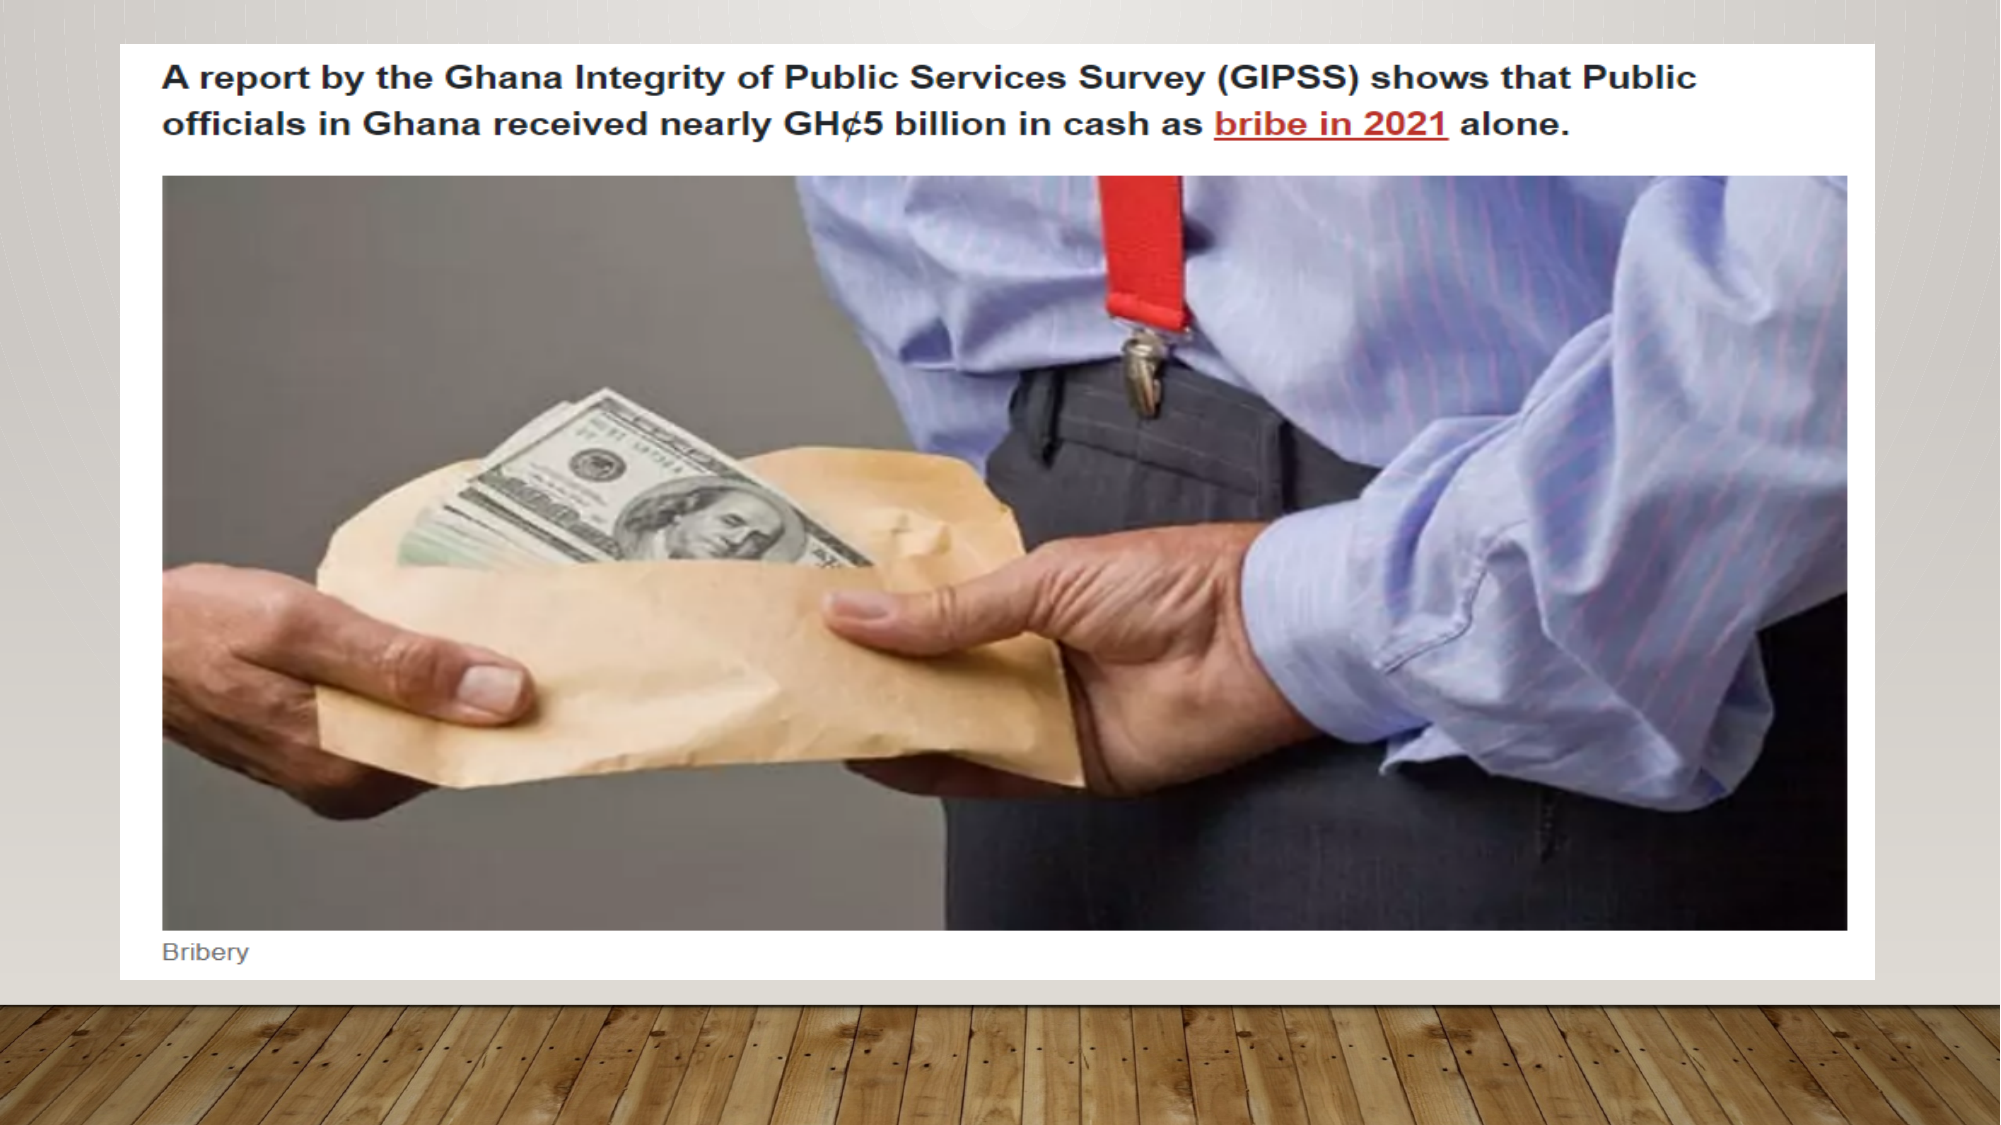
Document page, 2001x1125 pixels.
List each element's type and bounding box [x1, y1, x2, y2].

picture [120, 44, 1876, 980]
picture [0, 1005, 2000, 1125]
